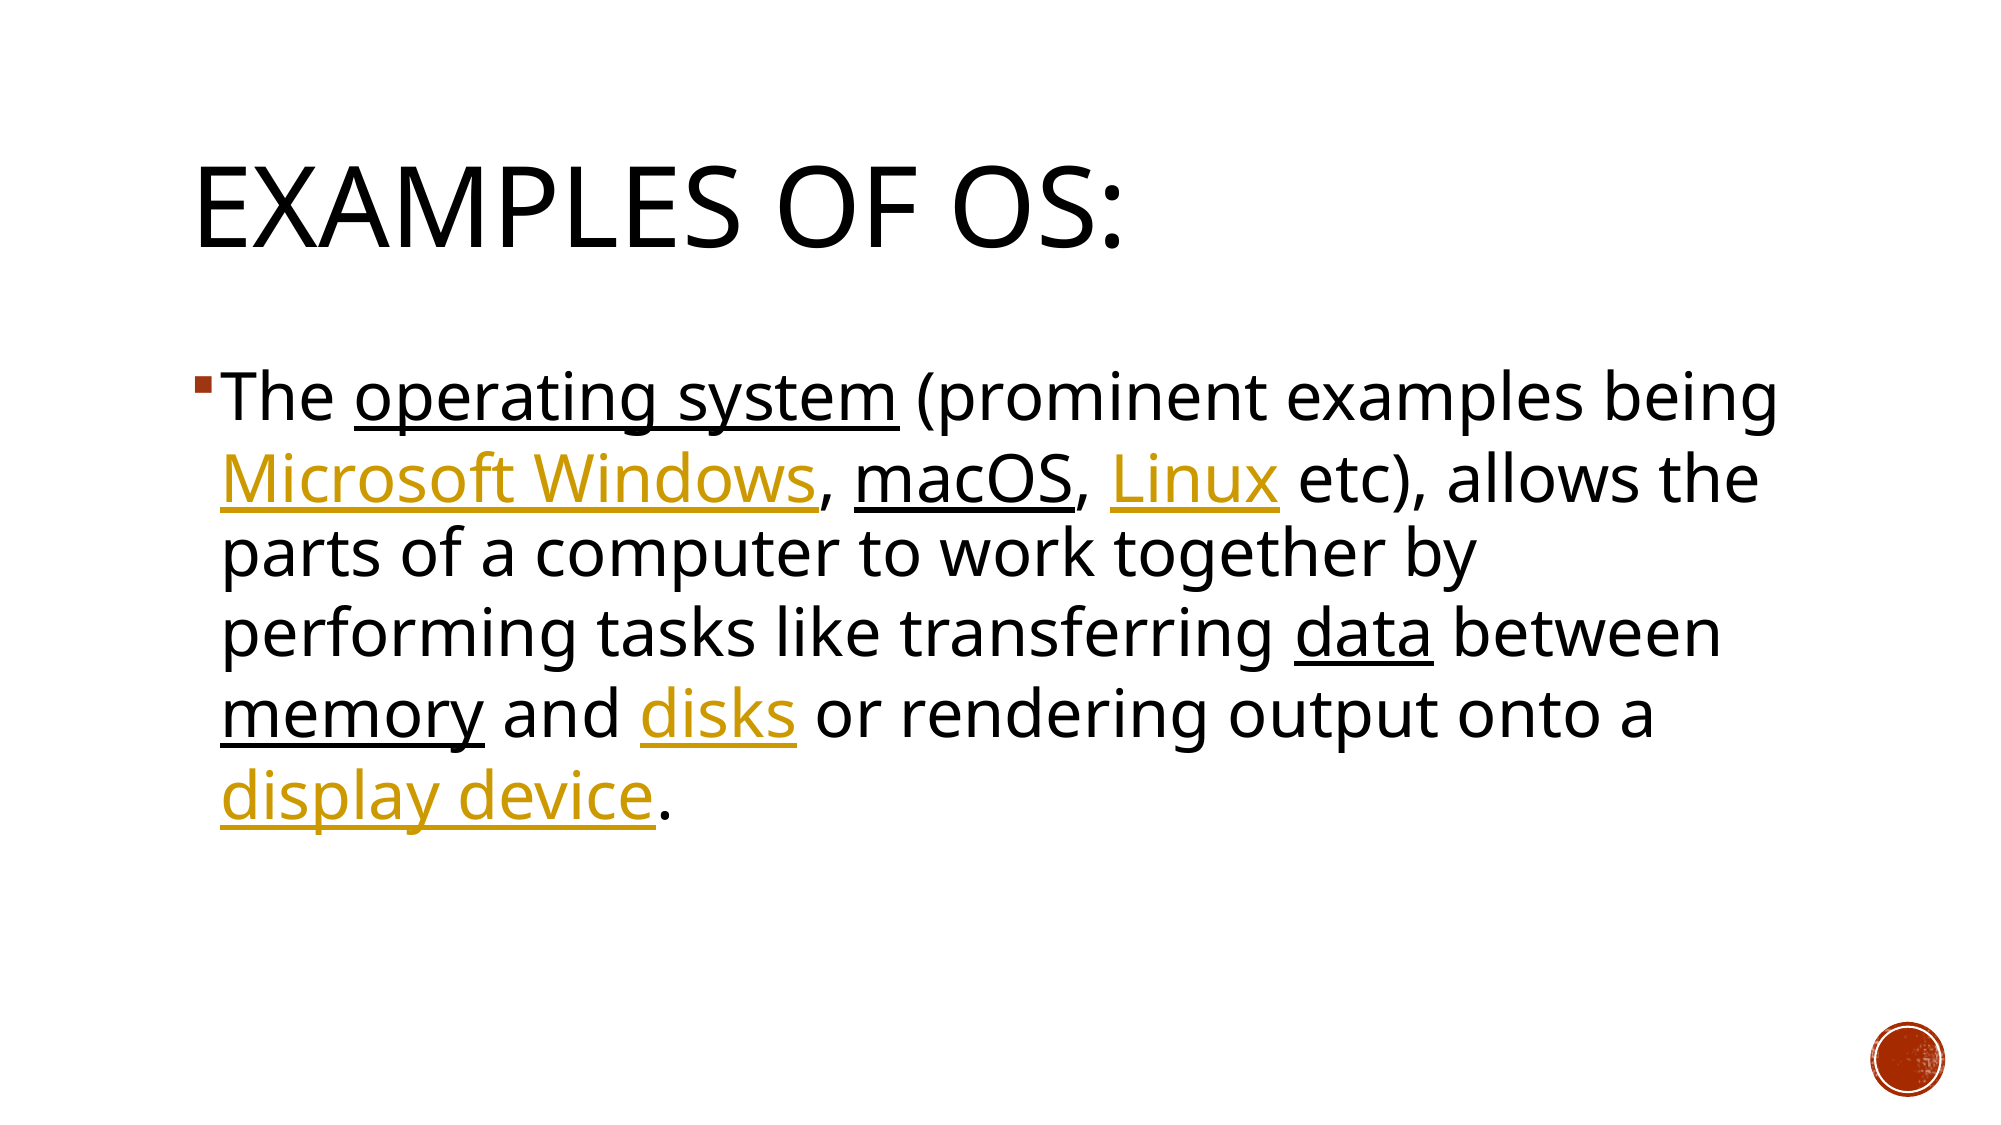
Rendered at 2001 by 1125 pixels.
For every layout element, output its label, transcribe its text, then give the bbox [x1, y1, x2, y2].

list The operating system (prominent examples being Microsoft Windows, macOS, Linux etc), allows the parts of a computer to work together by performing tasks like transferring data between memory and disks or rendering output onto a display device. [175, 348, 1826, 1013]
title Examples of OS: [175, 79, 1826, 344]
